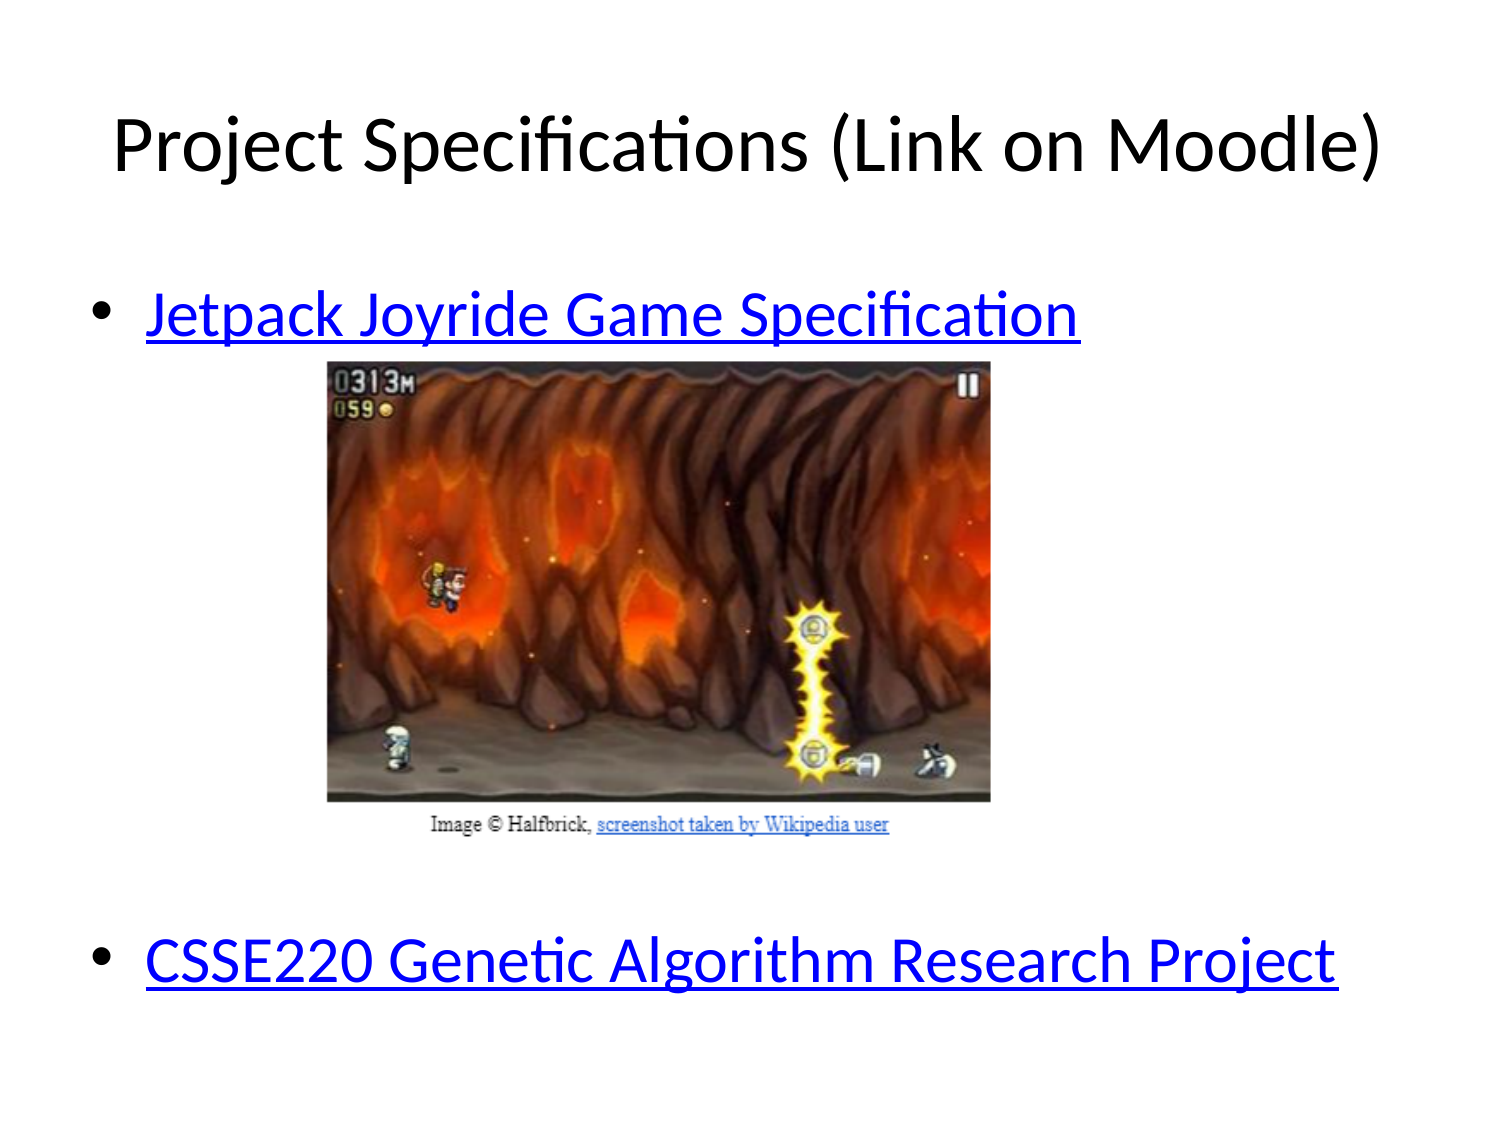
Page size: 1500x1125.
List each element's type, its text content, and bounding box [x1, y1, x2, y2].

picture [312, 348, 1016, 847]
list Jetpack Joyride Game Specification CSSE220 Genetic Algorithm Research Project [75, 262, 1425, 1005]
title Project Specifications (Link on Moodle) [75, 45, 1425, 233]
